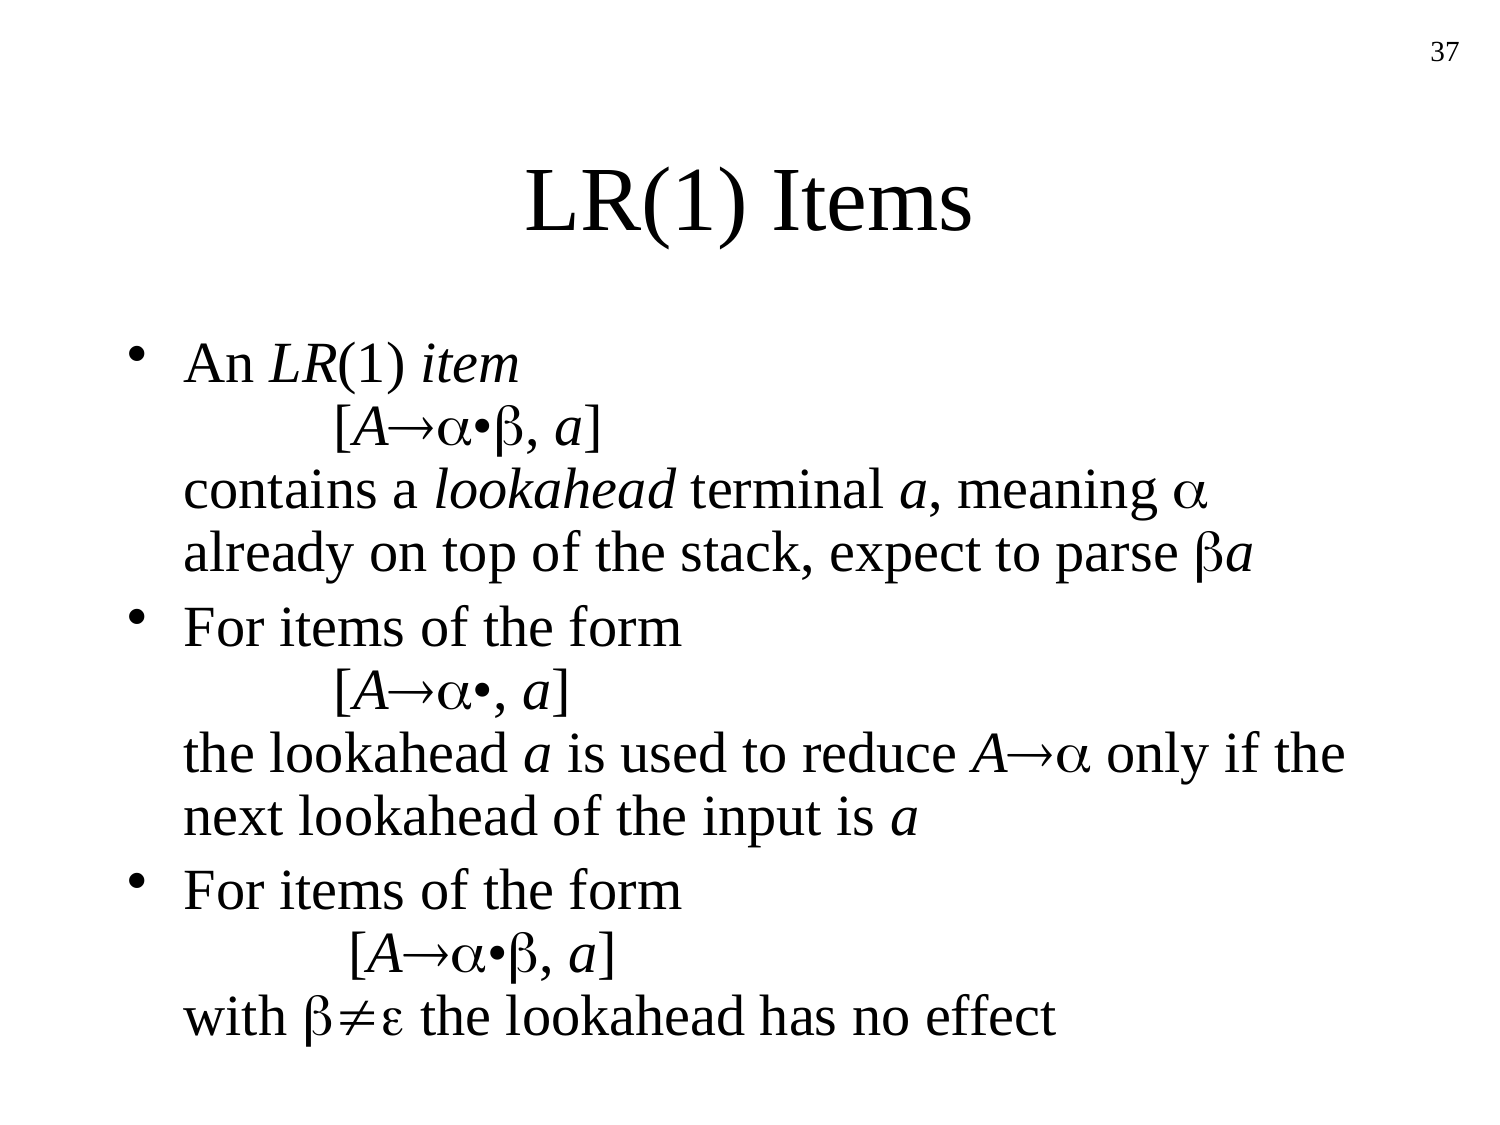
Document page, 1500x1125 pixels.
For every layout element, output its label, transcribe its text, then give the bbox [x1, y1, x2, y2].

slide_number 37 [1162, 24, 1476, 101]
list An LR(1) item [A•, a] contains a lookahead terminal a, meaning  already on top of the stack, expect to parse a For items of the form [A•, a] the lookahead a is used to reduce A only if the next lookahead of the input is a For items of the form [A•, a] with  the lookahead has no effect [112, 324, 1388, 1000]
title LR(1) Items [112, 99, 1388, 288]
